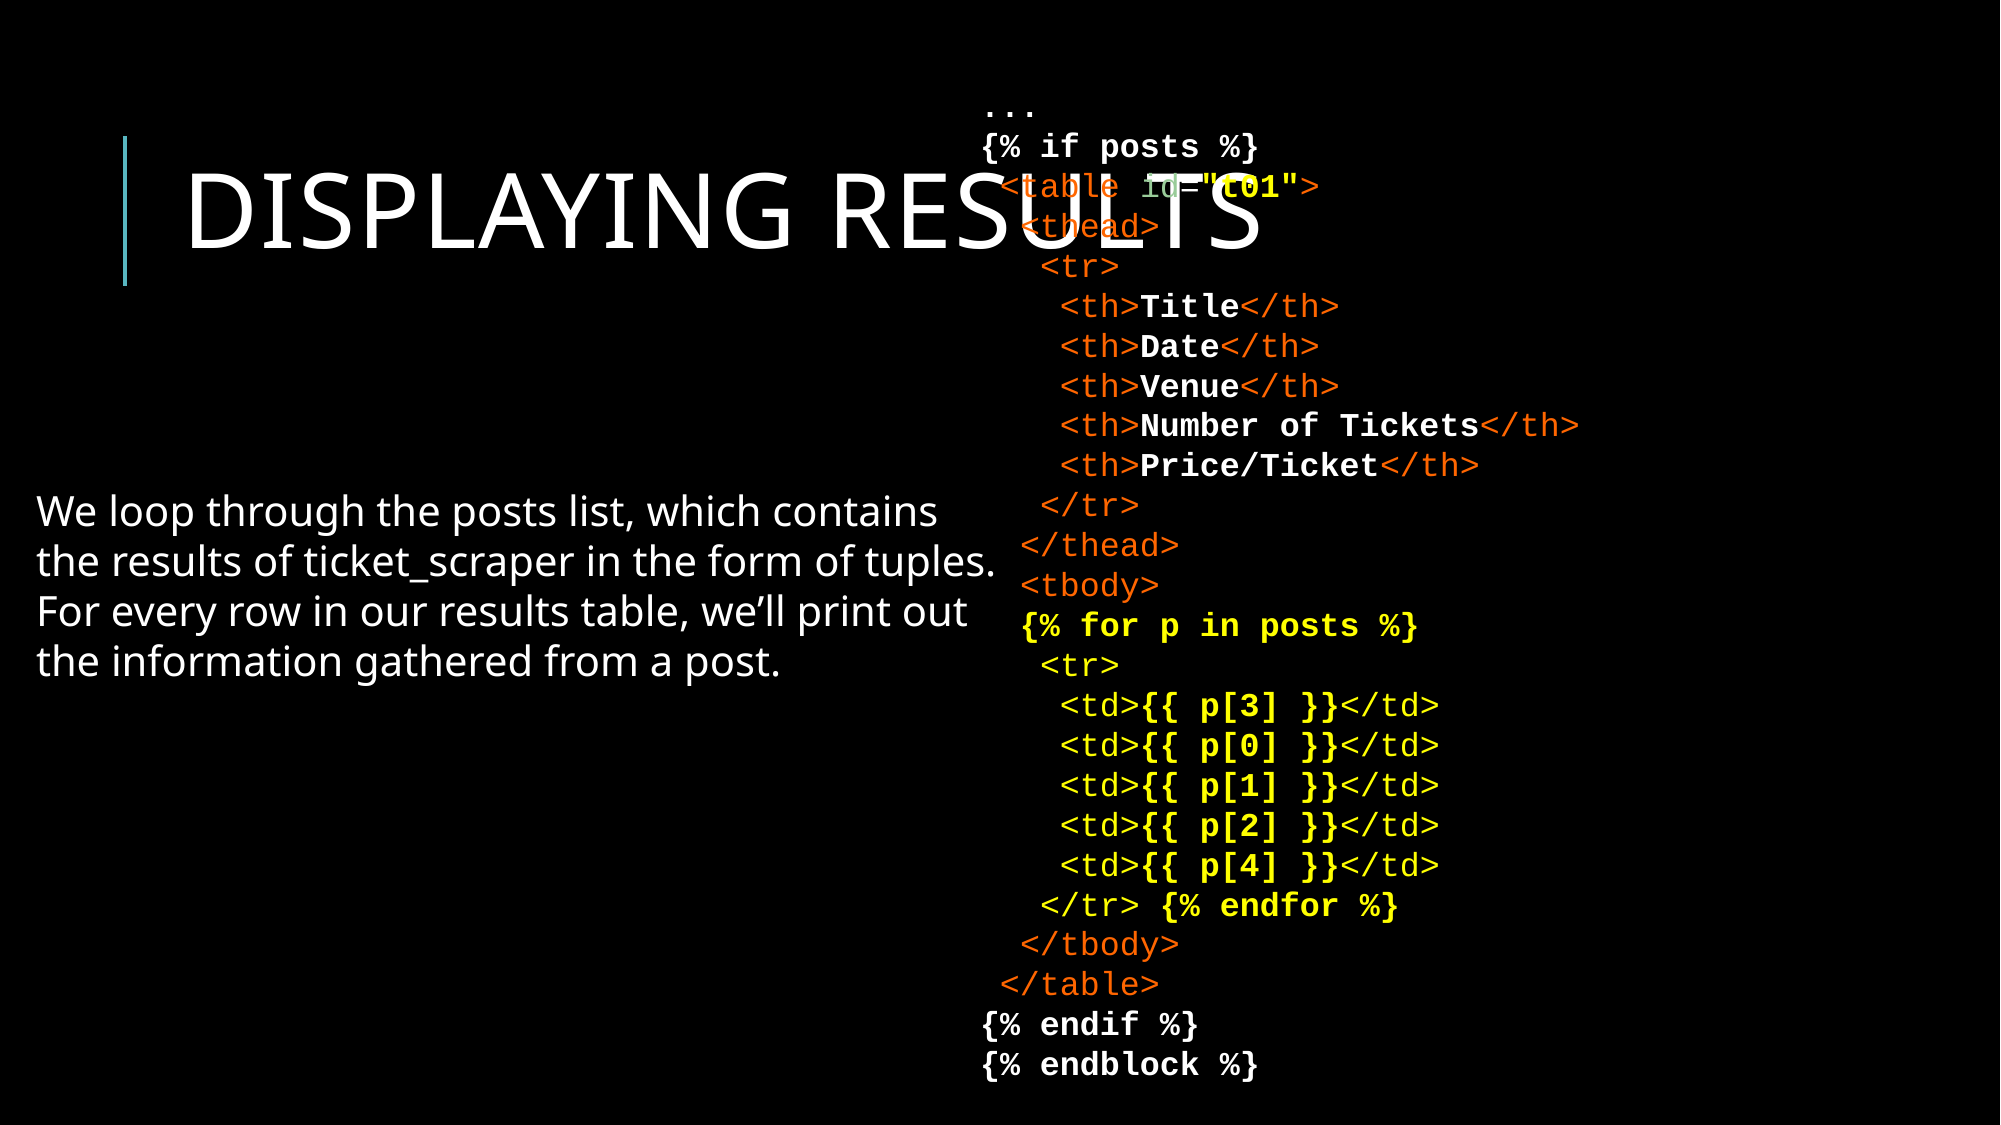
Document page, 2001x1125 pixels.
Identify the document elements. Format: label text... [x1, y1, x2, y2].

title Displaying results [168, 96, 965, 342]
text_box ... {% if posts %} <table id="t01"> <thead> <tr> <th>Title</th> <th>Date</th> <th>Venue</th> <th>Number of Tickets</th> <th>Price/Ticket</th> </tr> </thead> <tbody> {% for p in posts %} <tr> <td>{{ p[3] }}</td> <td>{{ p[0] }}</td> <td>{{ p[1] }}</td> <td>{{ p[2] }}</td> <td>{{ p[4] }}</td> </tr> {% endfor %} </tbody> </table> {% endif %} {% endblock %} [965, 76, 1966, 1090]
text_box We loop through the posts list, which contains the results of ticket_scraper in the form of tuples. For every row in our results table, we’ll print out the information gathered from a post. [21, 477, 965, 693]
